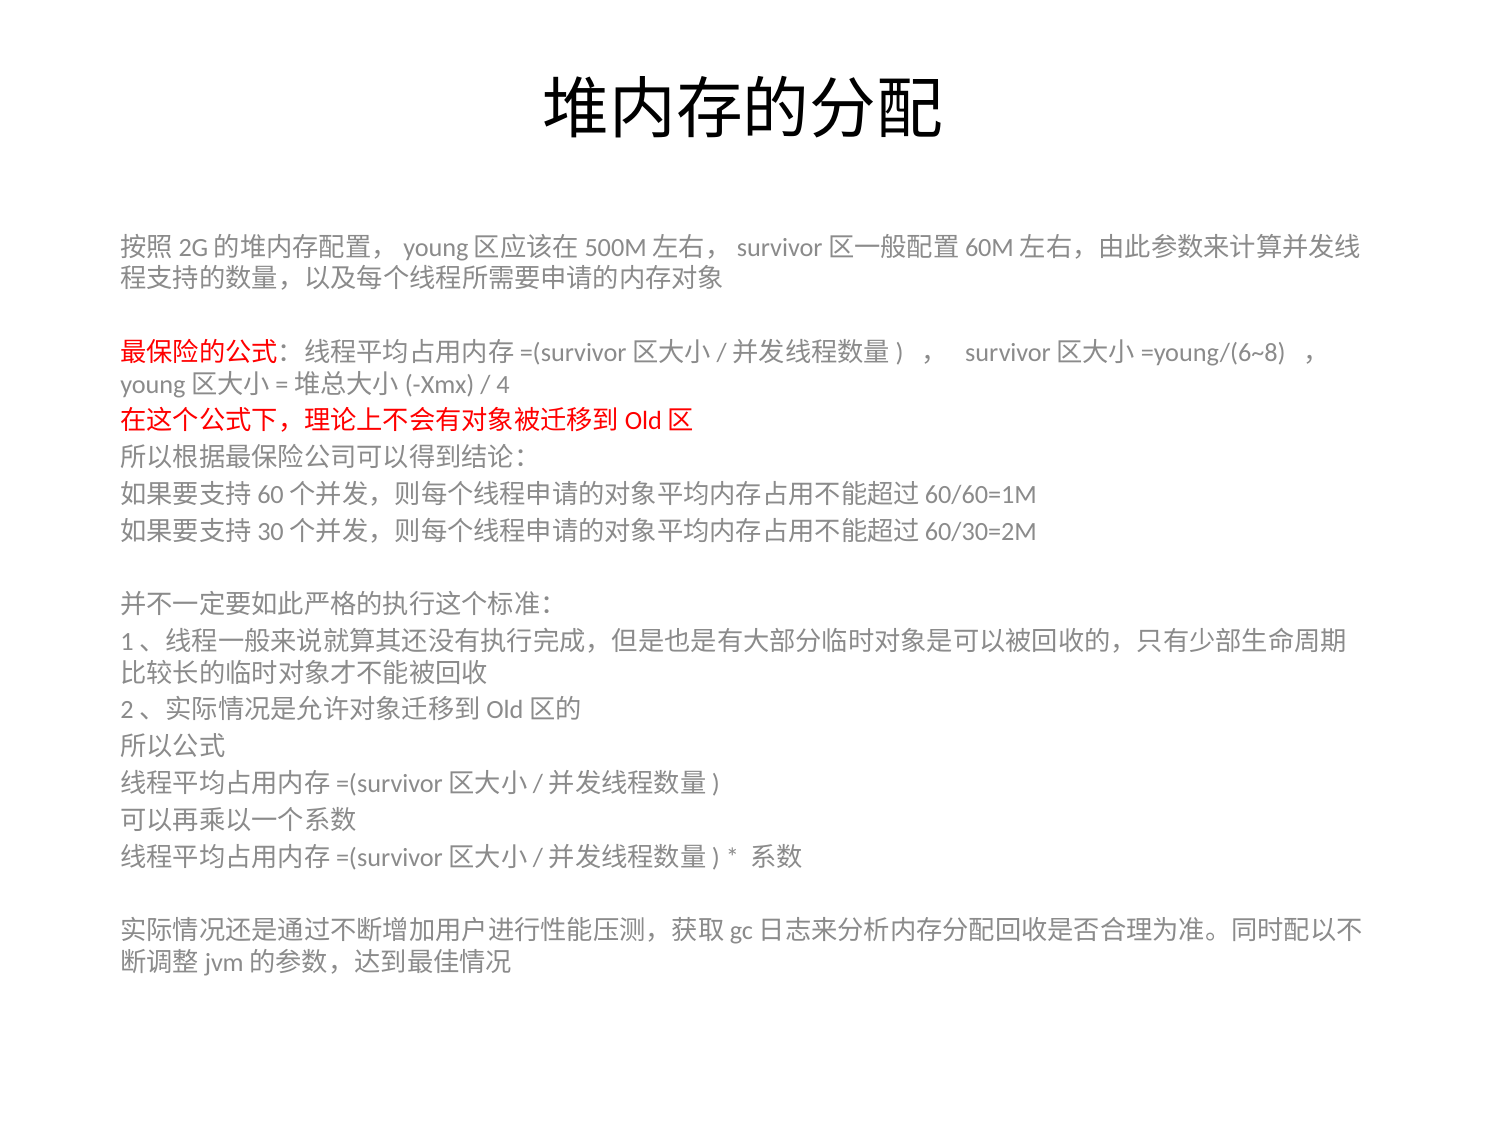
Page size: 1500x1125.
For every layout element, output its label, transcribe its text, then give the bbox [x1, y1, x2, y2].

title 堆内存的分配 [105, 46, 1381, 164]
subtitle 按照2G的堆内存配置，young区应该在500M左右，survivor区一般配置60M左右，由此参数来计算并发线程支持的数量，以及每个线程所需要申请的内存对象 最保险的公式：线程平均占用内存=(survivor区大小/并发线程数量) ， survivor区大小=young/(6~8) ， young区大小=堆总大小(-Xmx) / 4 在这个公式下，理论上不会有对象被迁移到Old区 所以根据最保险公司可以得到结论： 如果要支持60个并发，则每个线程申请的对象平均内存占用不能超过60/60=1M 如果要支持30个并发，则每个线程申请的对象平均内存占用不能超过60/30=2M 并不一定要如此严格的执行这个标准： 1、线程一般来说就算其还没有执行完成，但是也是有大部分临时对象是可以被回收的，只有少部生命周期比较长的临时对象才不能被回收 2、实际情况是允许对象迁移到Old区的 所以公式 线程平均占用内存=(survivor区大小/并发线程数量) 可以再乘以一个系数 线程平均占用内存=(survivor区大小/并发线程数量) * 系数 实际情况还是通过不断增加用户进行性能压测，获取gc日志来分析内存分配回收是否合理为准。同时配以不断调整jvm的参数，达到最佳情况 [105, 222, 1383, 985]
